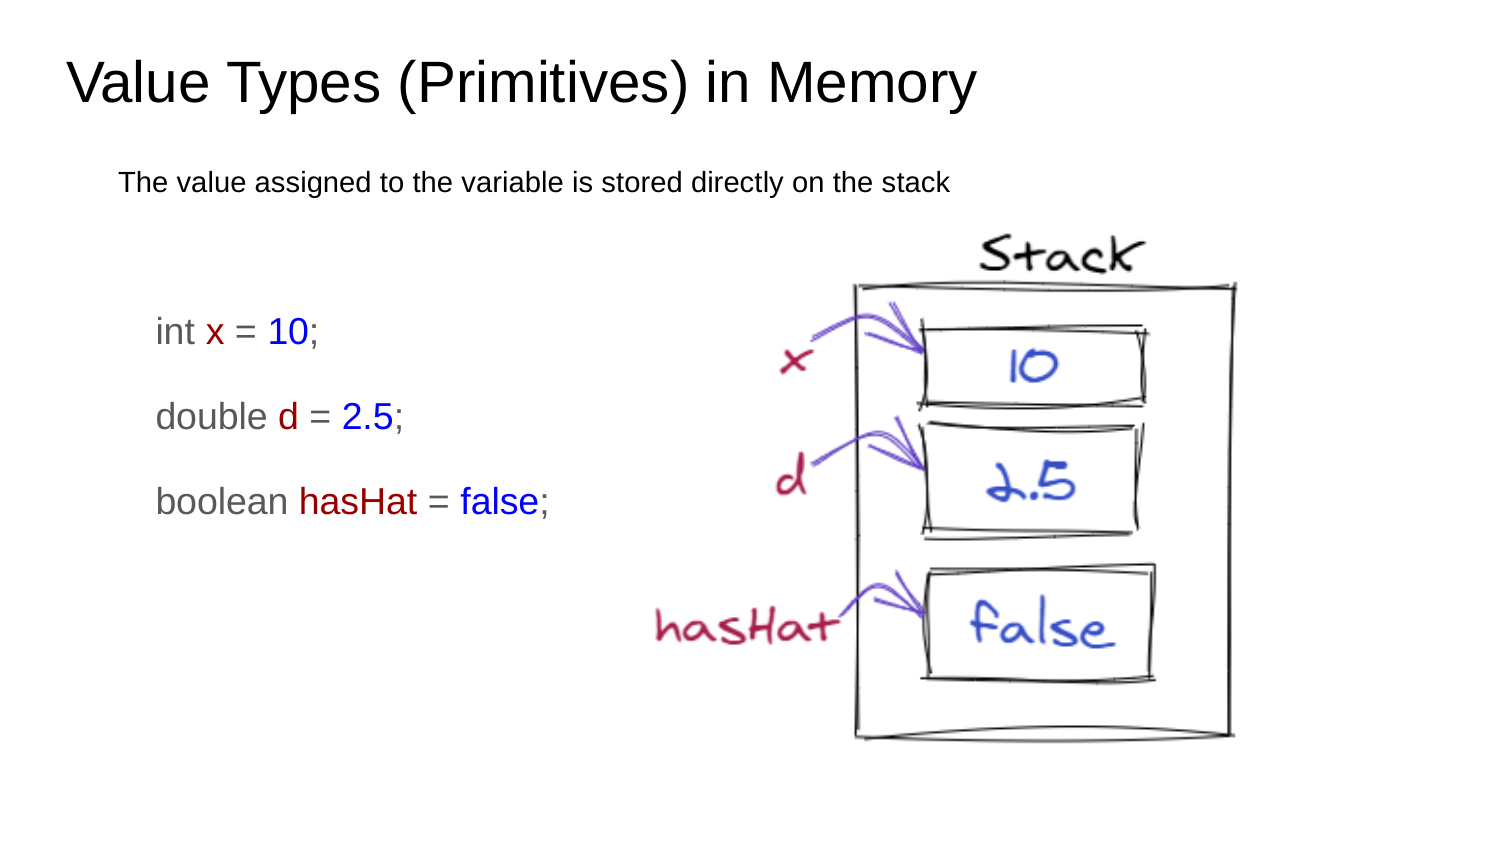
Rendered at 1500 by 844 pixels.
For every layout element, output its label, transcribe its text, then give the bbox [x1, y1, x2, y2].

title Value Types (Primitives) in Memory [51, 29, 1449, 124]
text_box The value assigned to the variable is stored directly on the stack [103, 148, 1401, 210]
picture [637, 189, 1251, 753]
list int x = 10; double d = 2.5; boolean hasHat = false; [140, 285, 611, 718]
